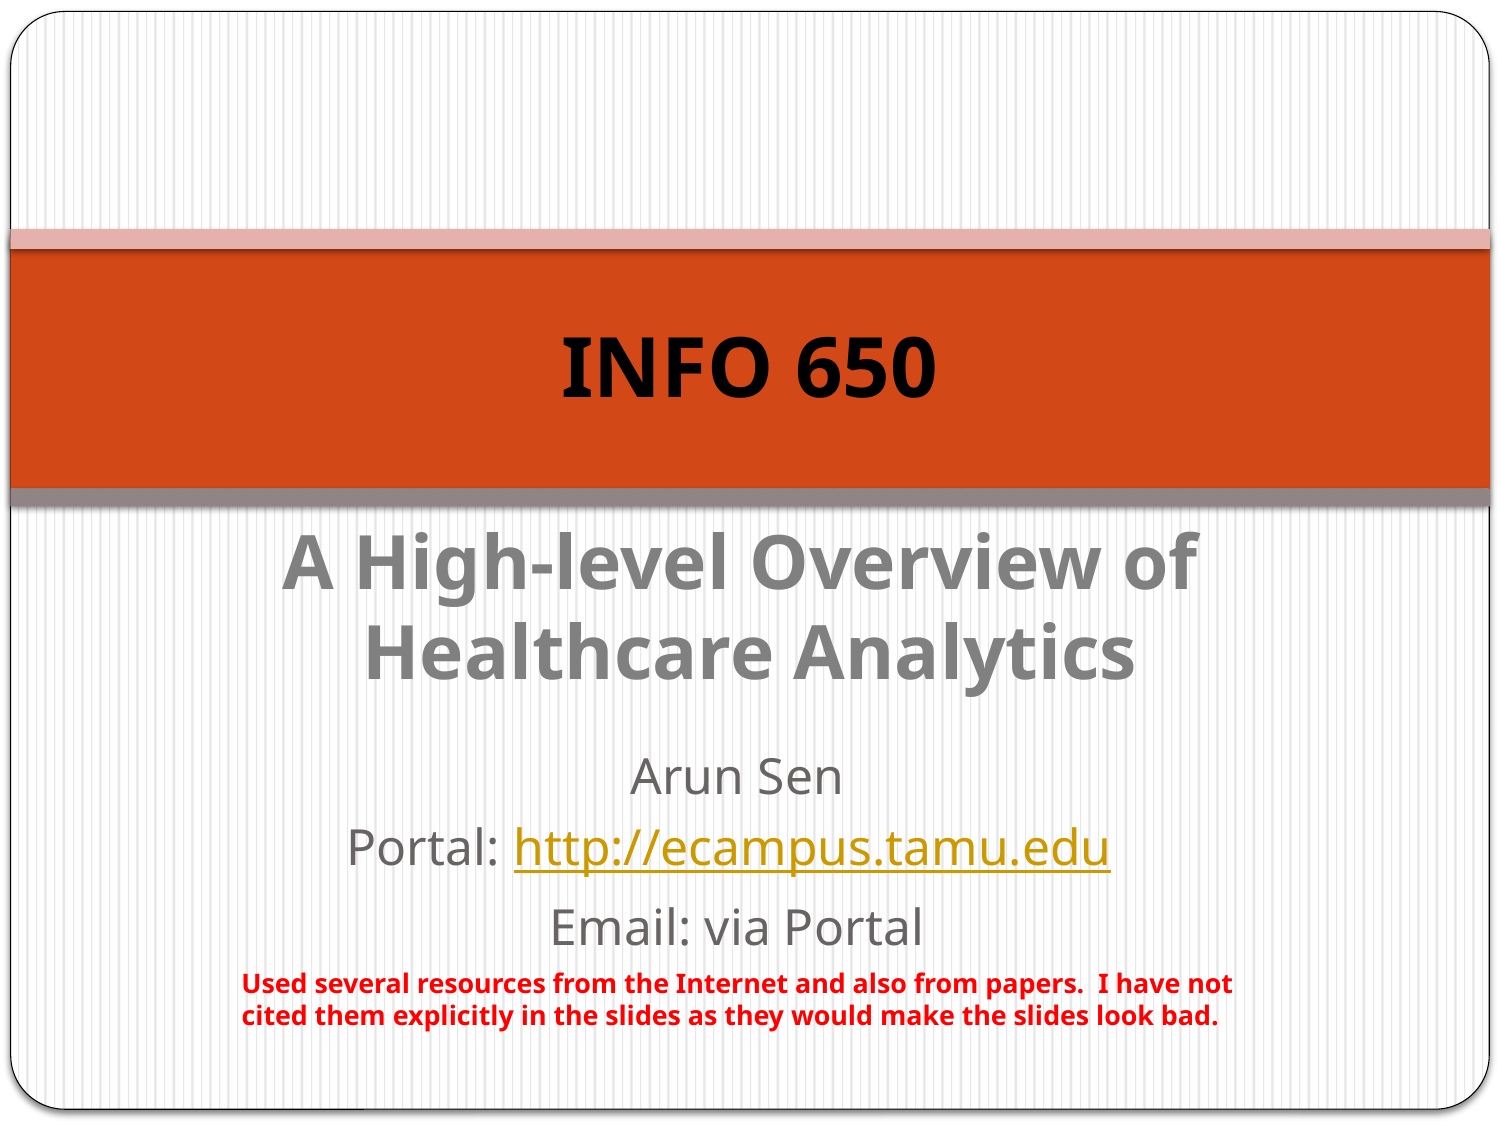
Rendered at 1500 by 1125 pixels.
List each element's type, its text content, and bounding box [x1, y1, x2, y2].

title A High-level Overview of Healthcare Analytics [75, 489, 1425, 729]
text_box INFO 650 [74, 247, 1425, 489]
subtitle Arun Sen Portal: http://ecampus.tamu.edu Email: via Portal Used several resources from the Internet and also from papers. I have not cited them explicitly in the slides as they would make the slides look bad. [212, 737, 1263, 1063]
